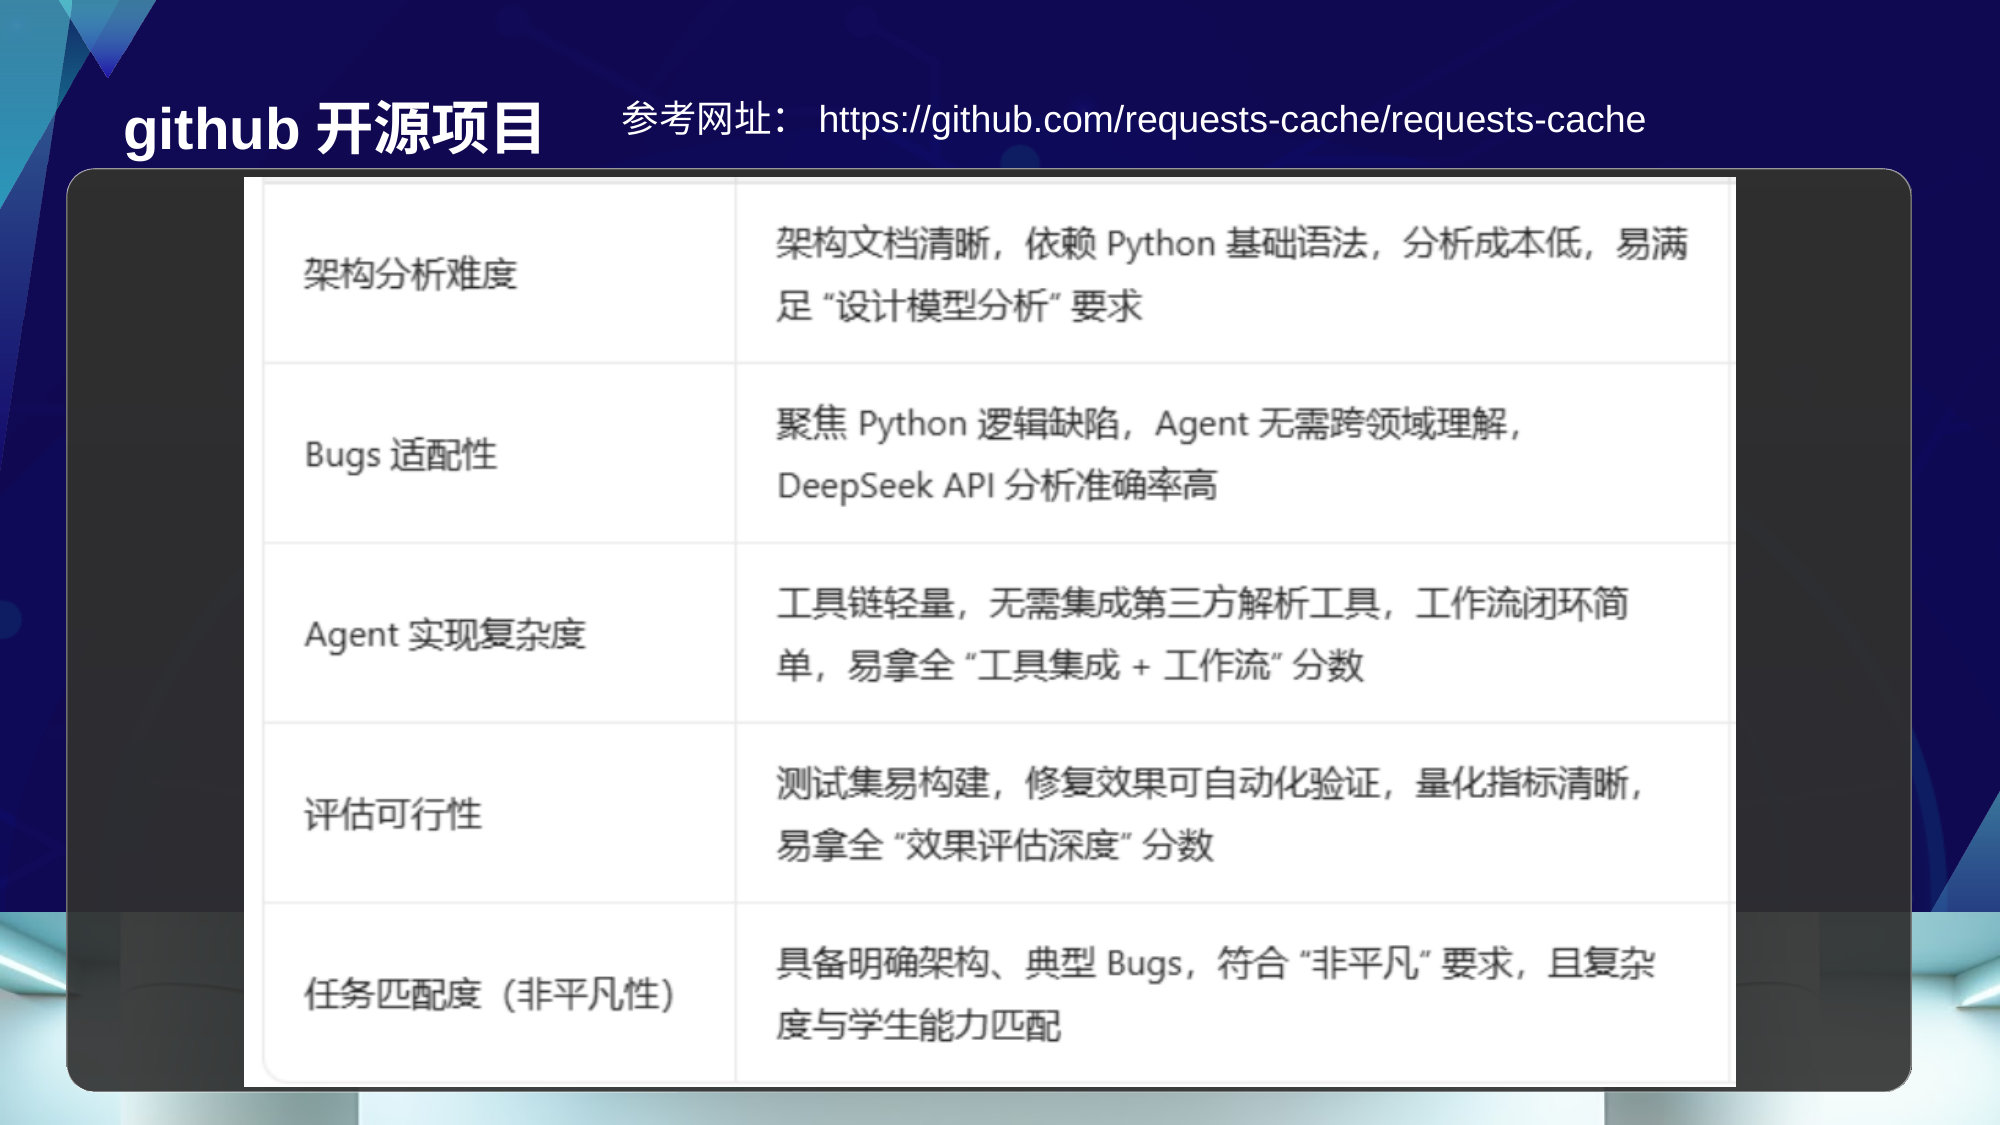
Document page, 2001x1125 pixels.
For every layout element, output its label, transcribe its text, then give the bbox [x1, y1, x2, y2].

text_box 参考网址：https://github.com/requests-cache/requests-cache [607, 87, 1723, 147]
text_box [0, 168, 2000, 1125]
title github开源项目 [108, 21, 1890, 168]
picture [244, 177, 1737, 1087]
